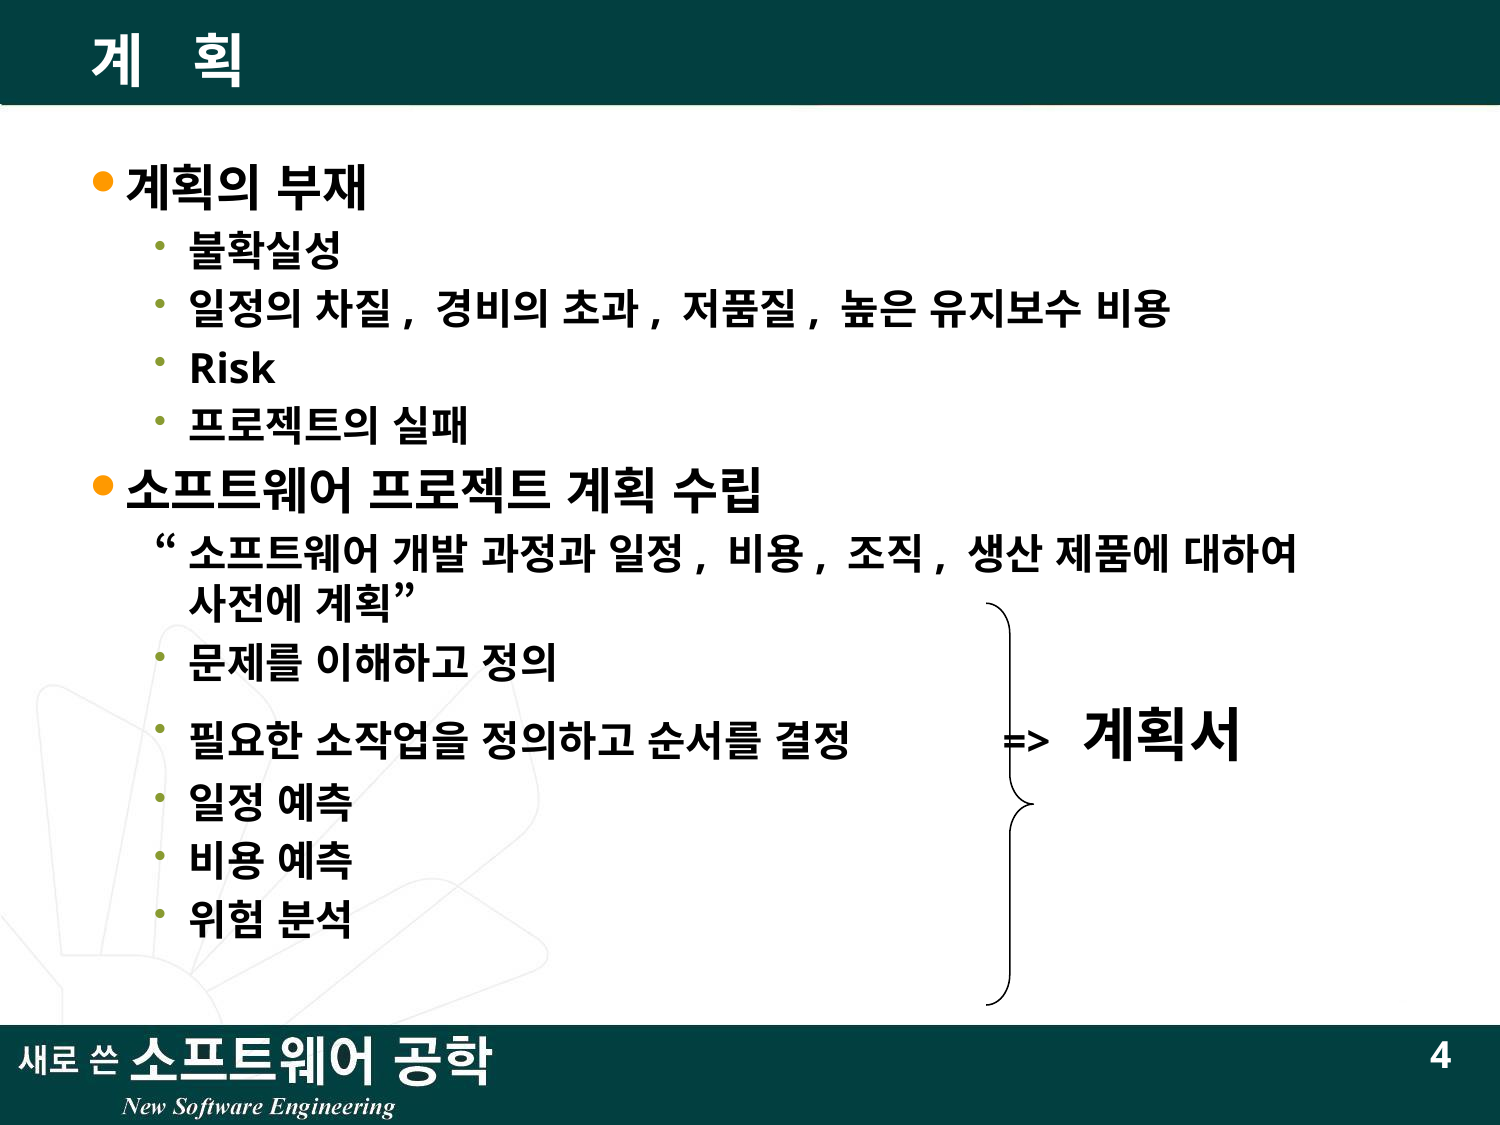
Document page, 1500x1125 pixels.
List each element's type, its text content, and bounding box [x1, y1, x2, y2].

text_box [986, 603, 1034, 1006]
picture [0, 0, 1500, 1125]
title 계 획 [74, 13, 1426, 106]
list 계획의 부재 불확실성 일정의 차질, 경비의 초과, 저품질, 높은 유지보수 비용 Risk 프로젝트의 실패 소프트웨어 프로젝트 계획 수립 “소프트웨어 개발 과정과 일정, 비용, 조직, 생산 제품에 대하여 사전에 계획” 문제를 이해하고 정의 필요한 소작업을 정의하고 순서를 결정 => 계획서 일정 예측 비용 예측 위험 분석 [74, 148, 1426, 1006]
slide_number 4 [1116, 1023, 1467, 1102]
